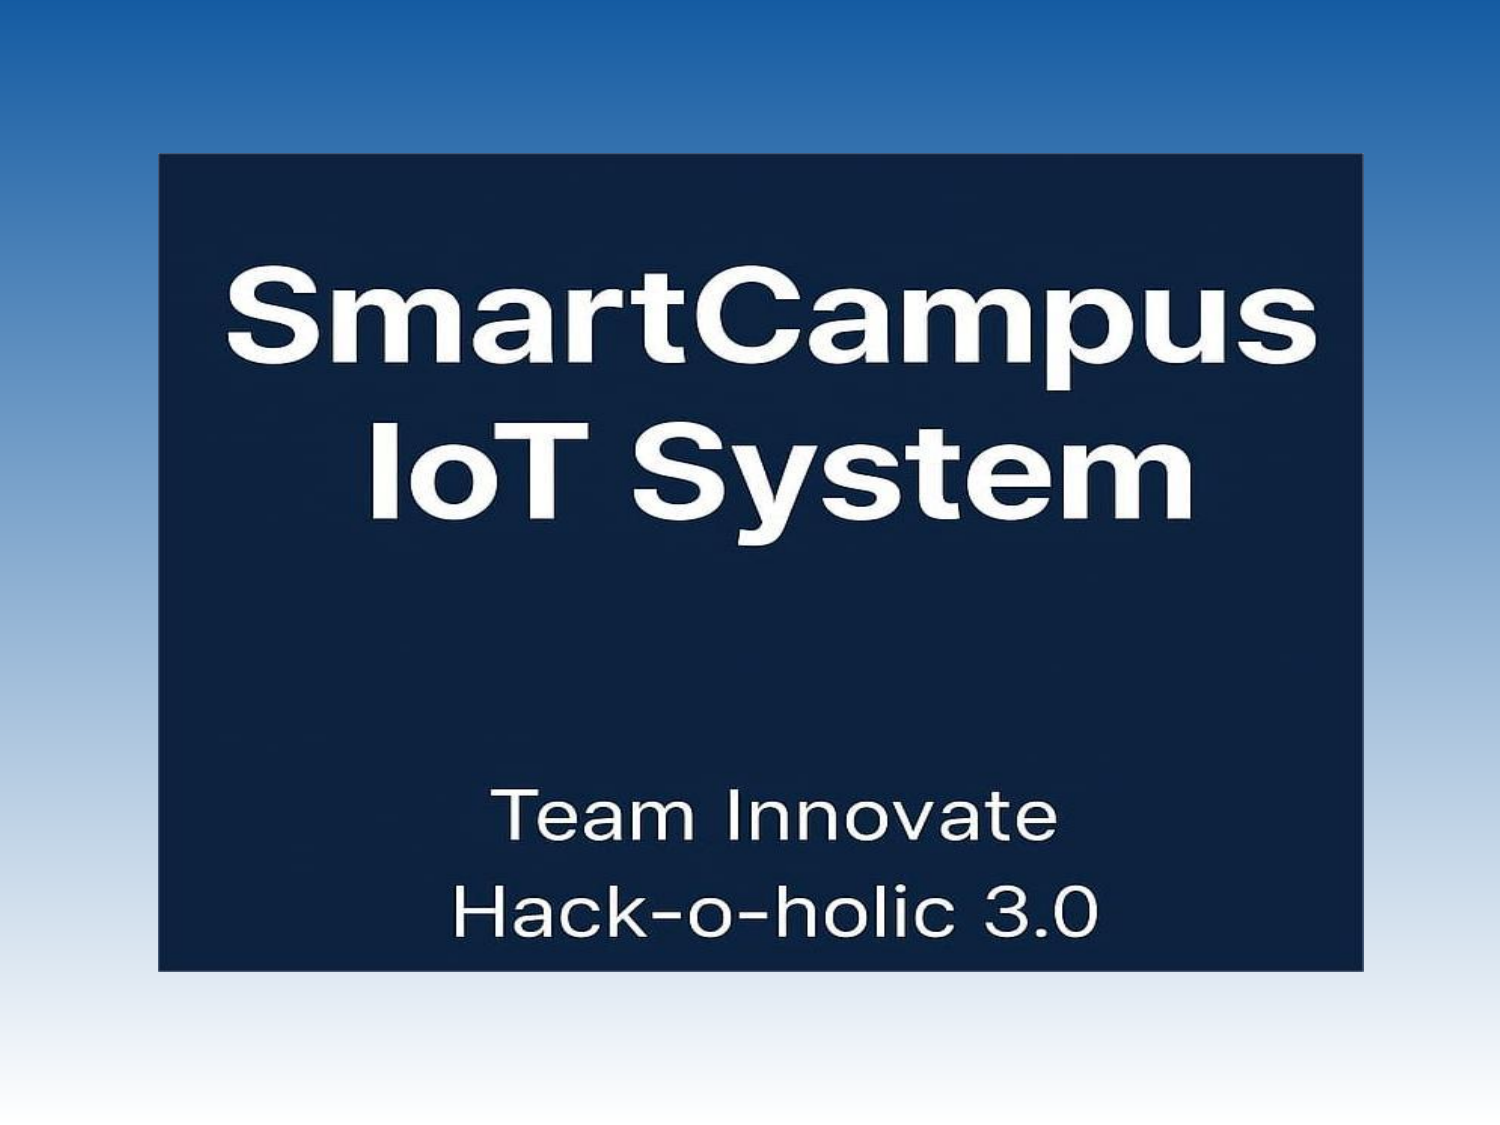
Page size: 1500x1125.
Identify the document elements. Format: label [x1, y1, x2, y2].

picture [158, 153, 1364, 972]
